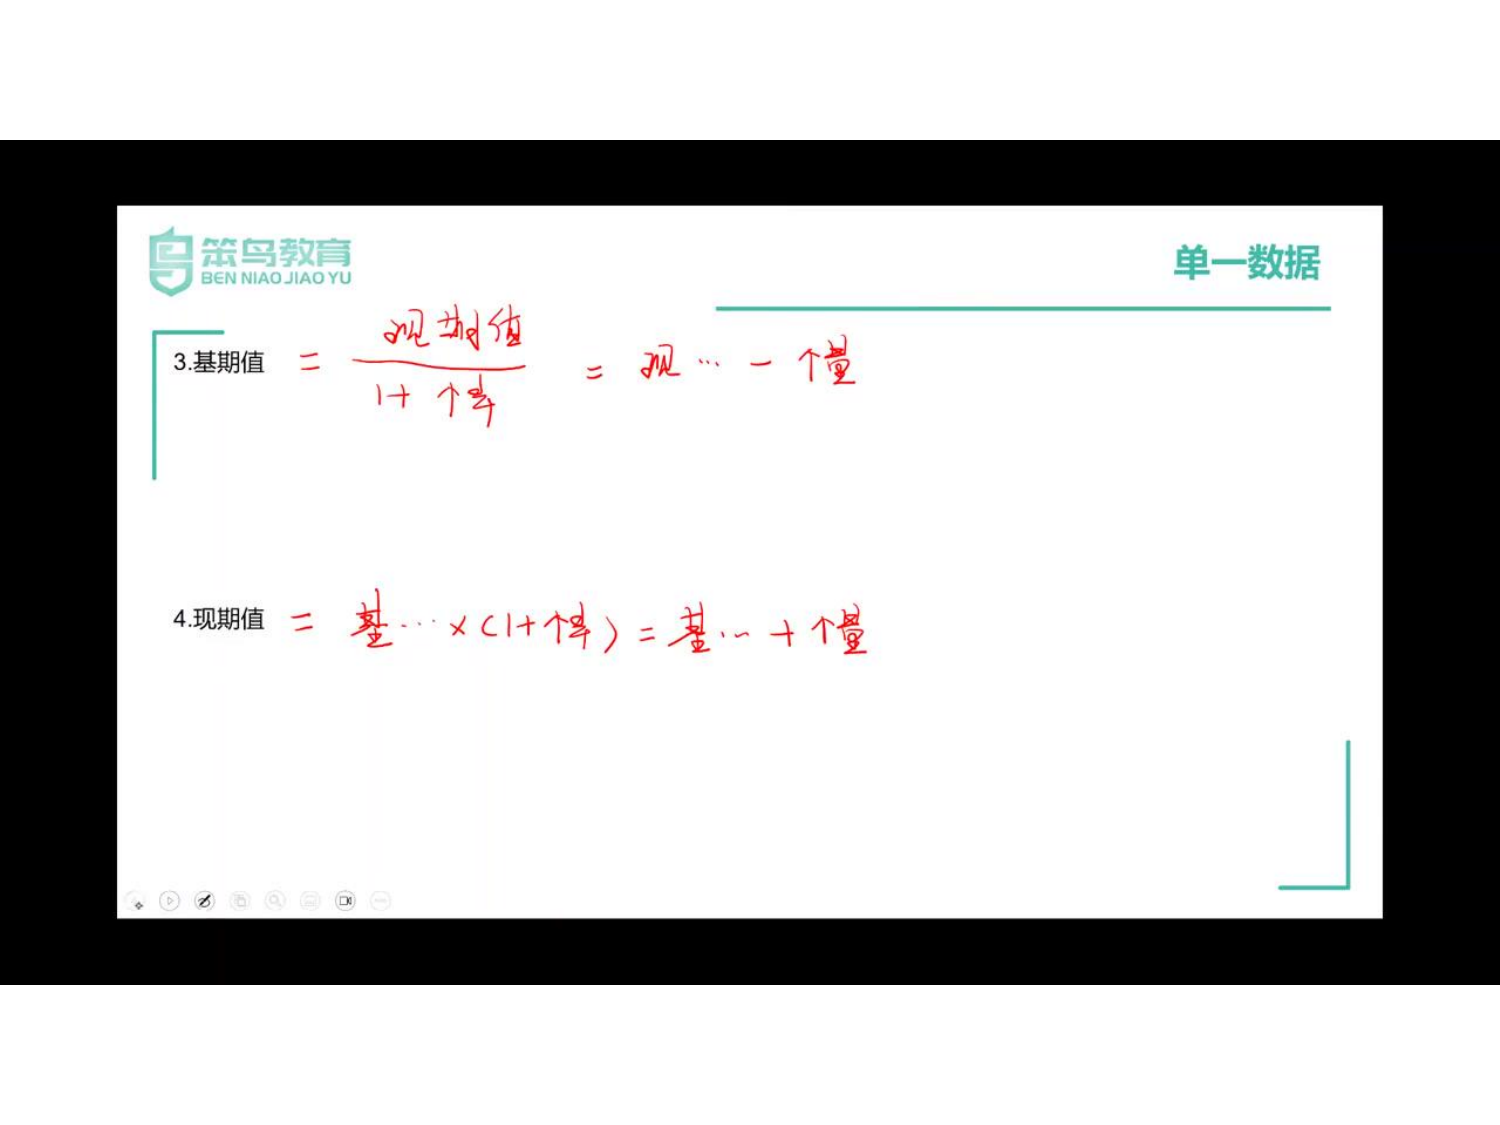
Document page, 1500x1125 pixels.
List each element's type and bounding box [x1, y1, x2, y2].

picture [0, 140, 1500, 985]
